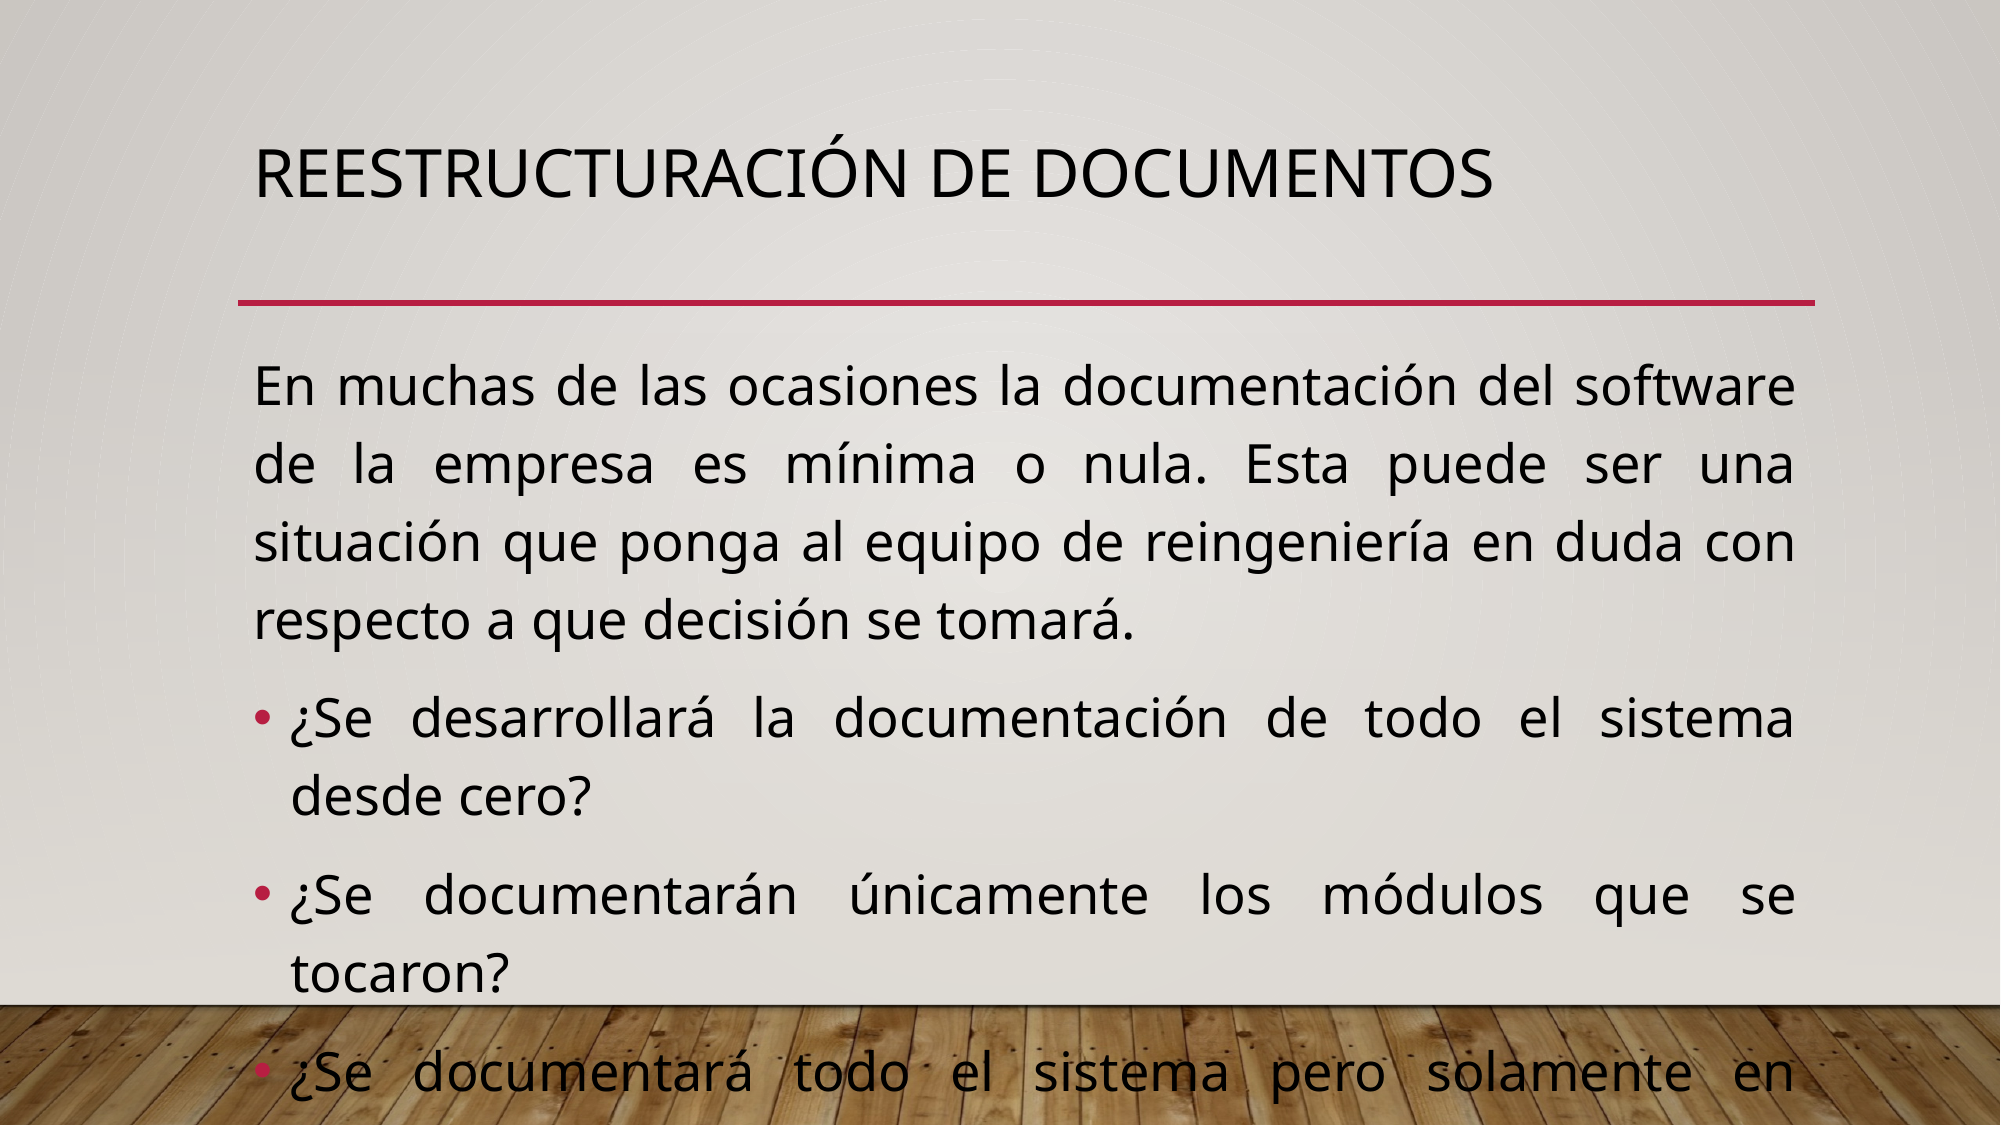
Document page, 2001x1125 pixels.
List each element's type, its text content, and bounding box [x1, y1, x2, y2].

list En muchas de las ocasiones la documentación del software de la empresa es mínima o nula. Esta puede ser una situación que ponga al equipo de reingeniería en duda con respecto a que decisión se tomará. ¿Se desarrollará la documentación de todo el sistema desde cero? ¿Se documentarán únicamente los módulos que se tocaron? ¿Se documentará todo el sistema pero solamente en simplificado? [238, 330, 1814, 952]
title Reestructuración de documentos [238, 131, 1814, 305]
picture [0, 1005, 2000, 1125]
